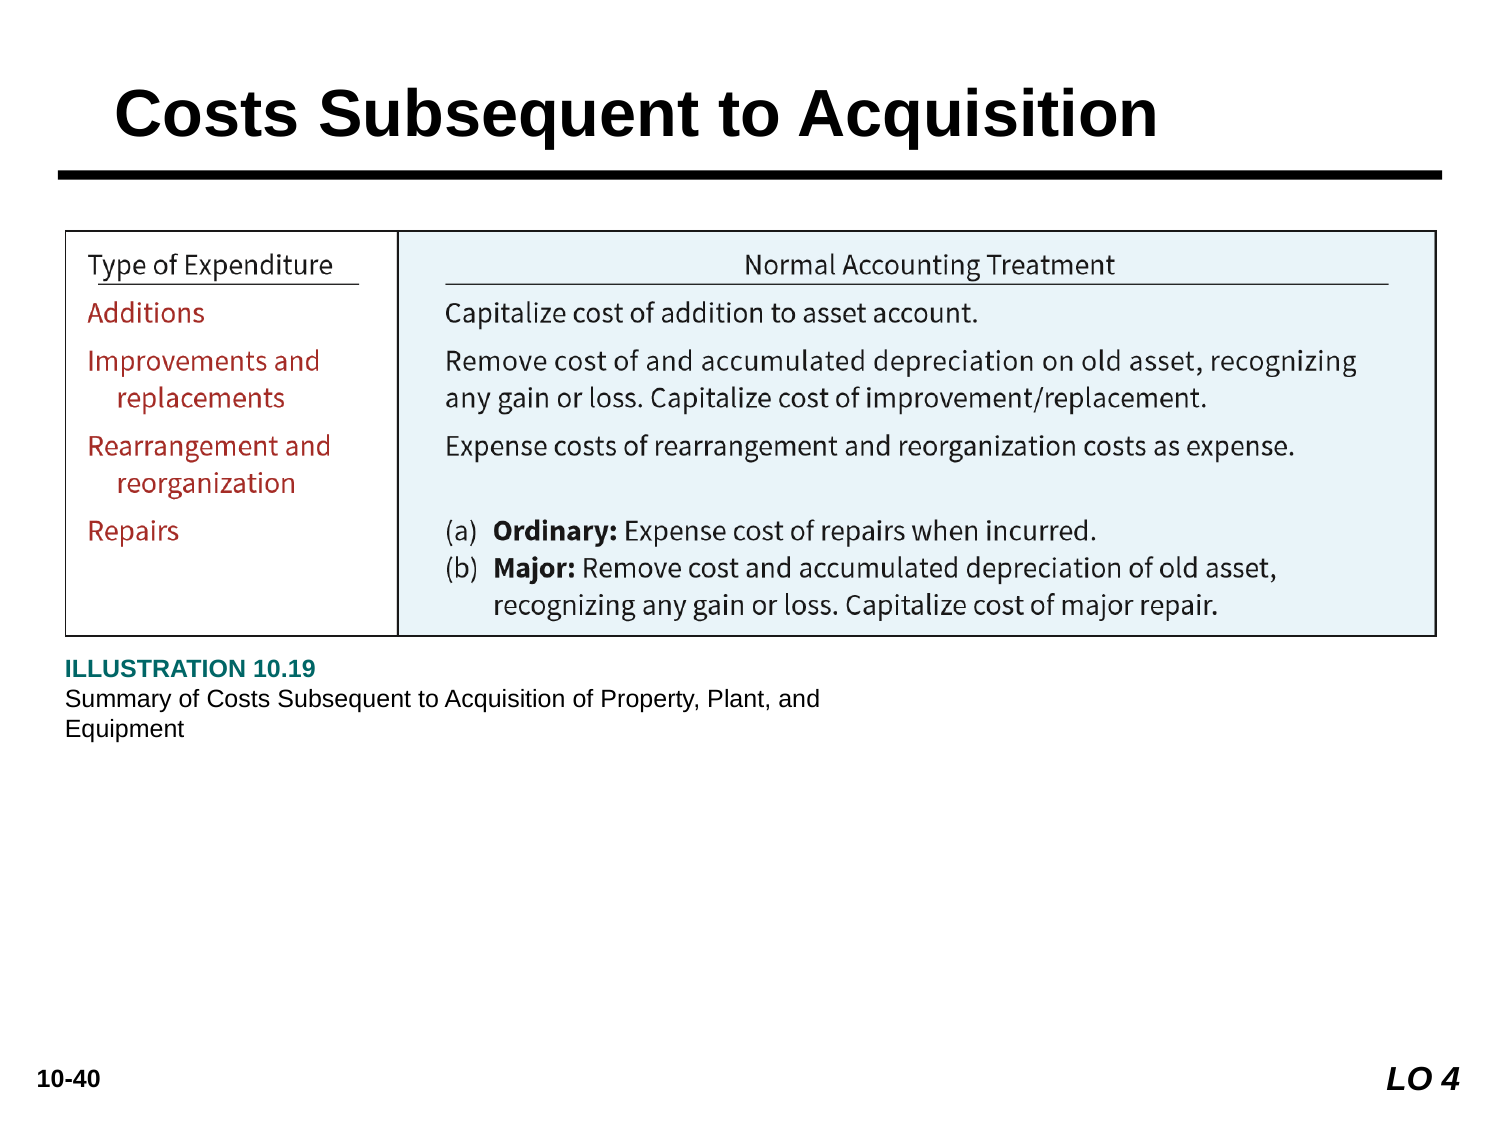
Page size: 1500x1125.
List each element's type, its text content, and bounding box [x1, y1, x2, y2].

picture [62, 228, 1438, 638]
text_box ILLUSTRATION 10.19 Summary of Costs Subsequent to Acquisition of Property, Plant, and Equipment [49, 645, 963, 751]
text_box LO 4 [1350, 1049, 1475, 1105]
text_box Costs Subsequent to Acquisition [99, 62, 1450, 155]
